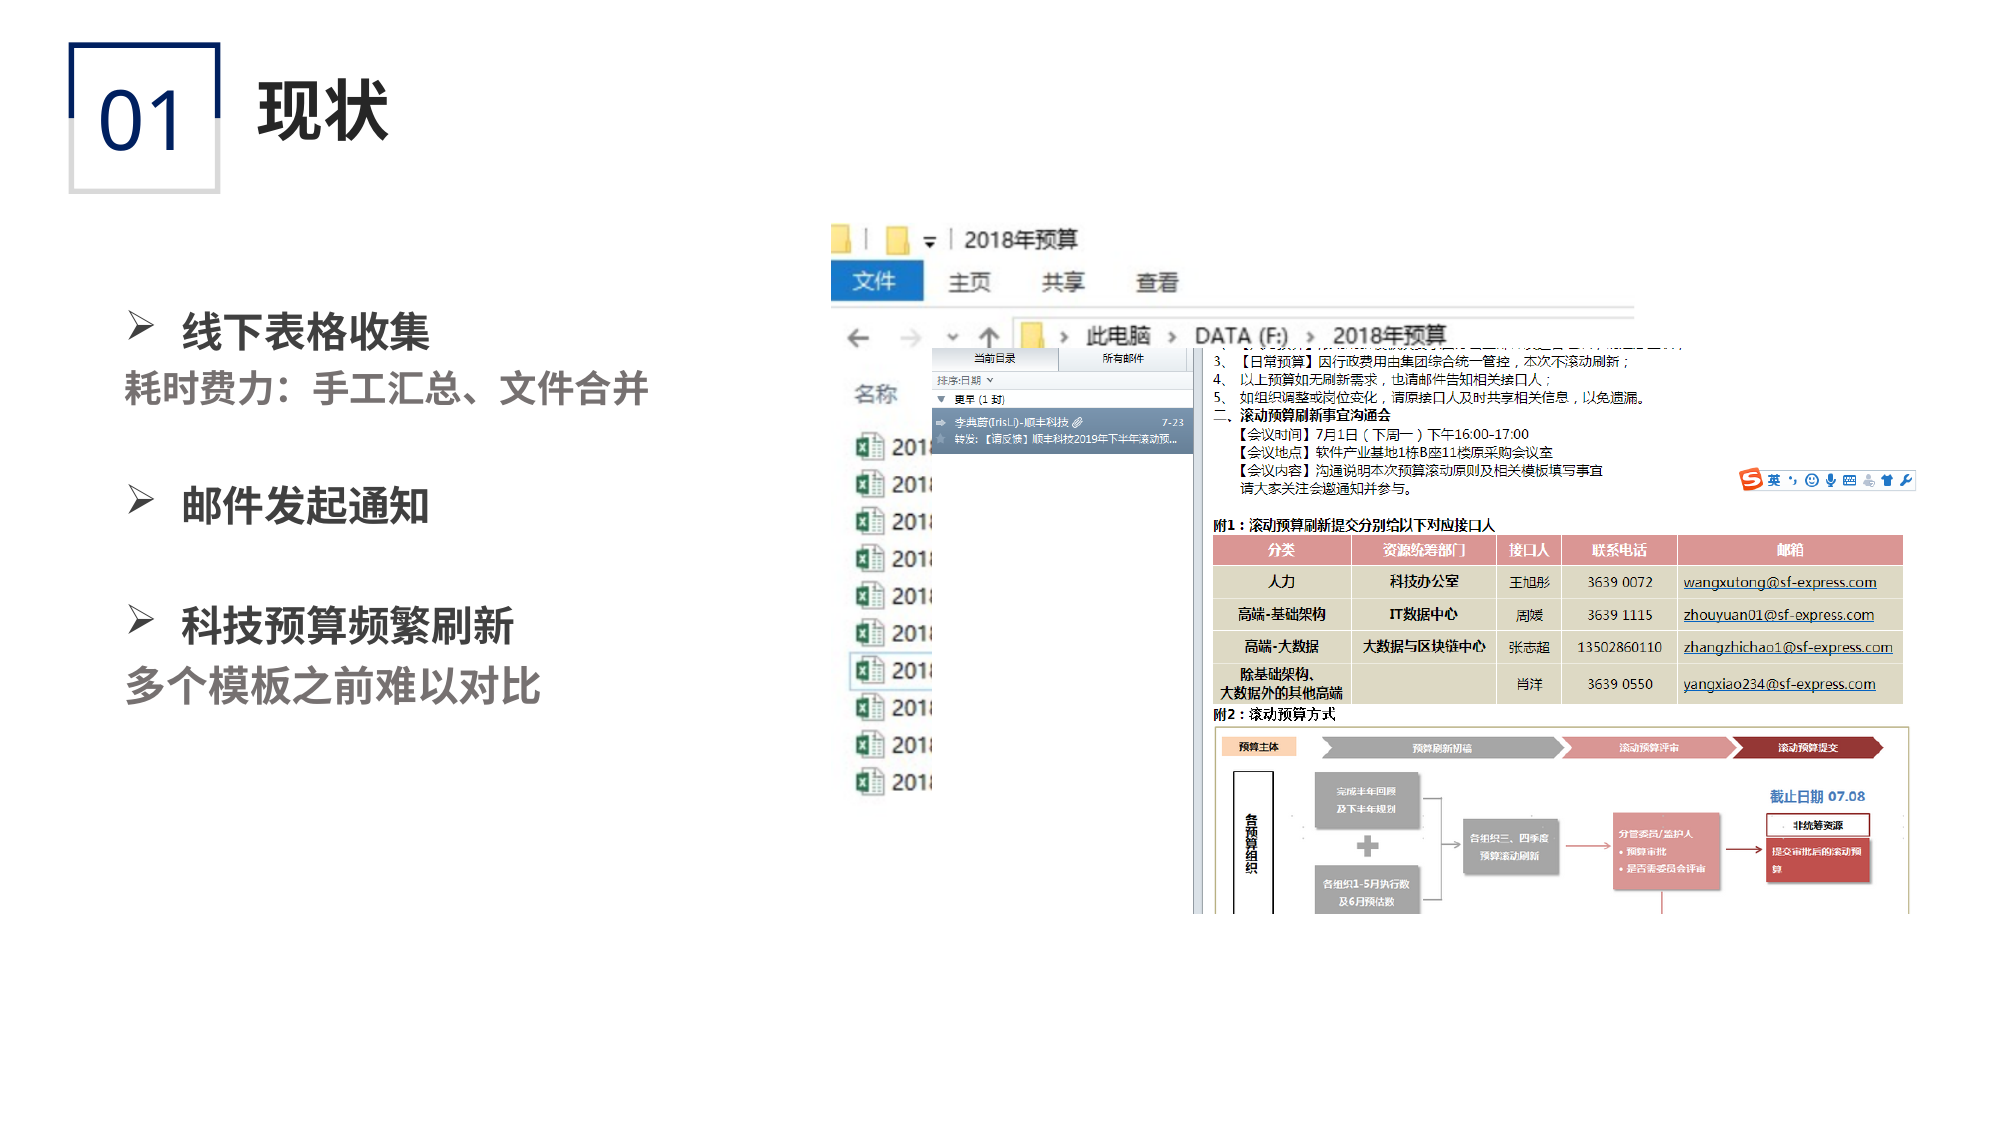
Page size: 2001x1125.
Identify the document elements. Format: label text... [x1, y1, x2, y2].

text_box 线下表格收集 耗时费力：手工汇总、文件合并 邮件发起通知 科技预算频繁刷新 多个模板之前难以对比 [110, 288, 782, 778]
text_box 现状 [241, 60, 406, 156]
text_box 01 [68, 60, 221, 175]
picture [830, 197, 1921, 914]
text_box [68, 175, 221, 195]
text_box [68, 41, 221, 60]
